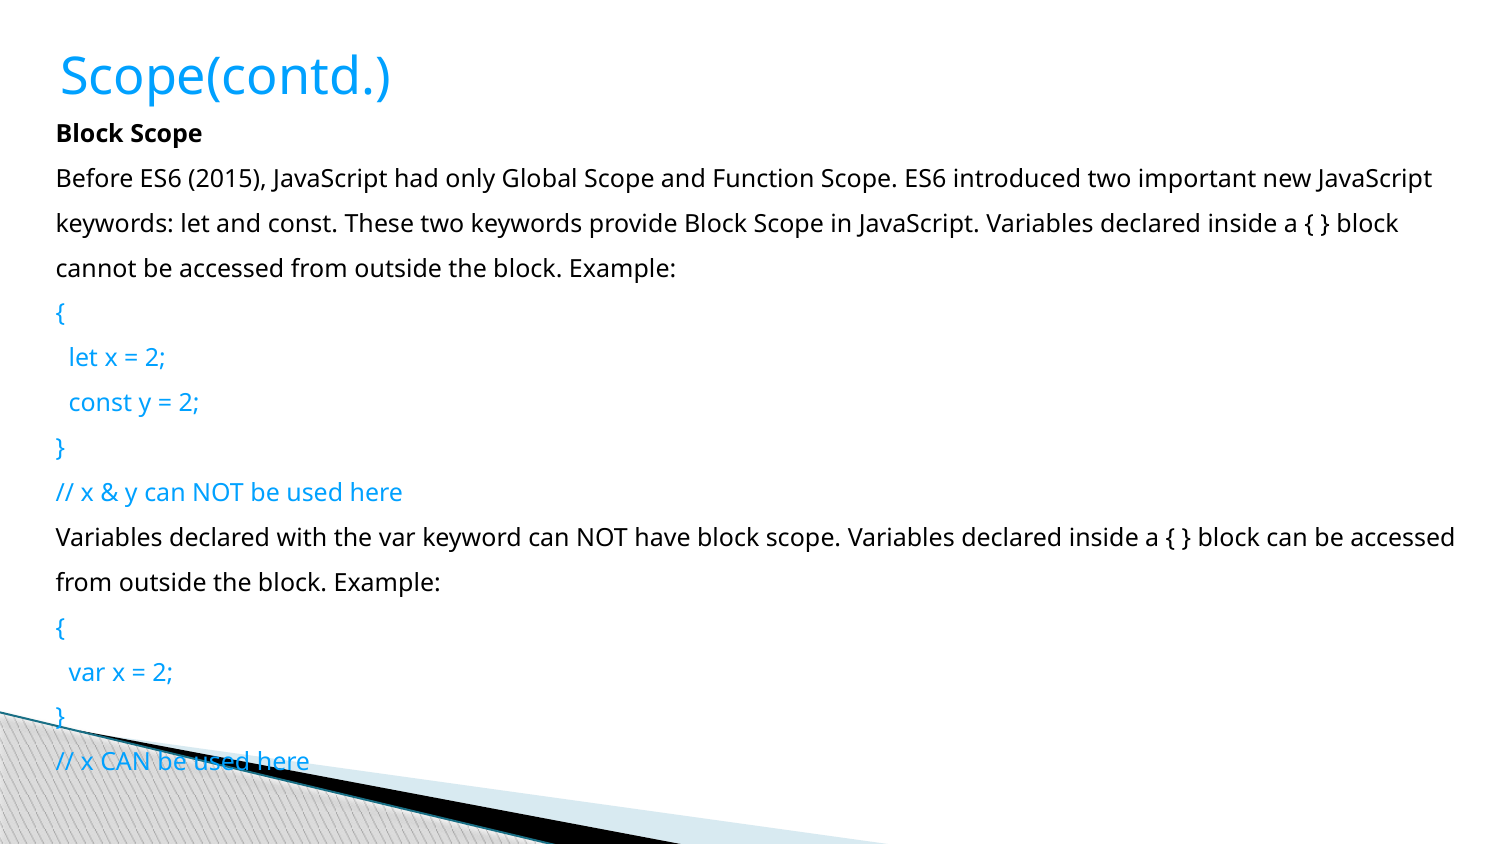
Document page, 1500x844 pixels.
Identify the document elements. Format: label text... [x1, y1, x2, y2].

text_box Block Scope Before ES6 (2015), JavaScript had only Global Scope and Function Scope. ES6 introduced two important new JavaScript keywords: let and const. These two keywords provide Block Scope in JavaScript. Variables declared inside a { } block cannot be accessed from outside the block. Example: { let x = 2; const y = 2; } // x & y can NOT be used here Variables declared with the var keyword can NOT have block scope. Variables declared inside a { } block can be accessed from outside the block. Example: { var x = 2; } // x CAN be used here [30, 102, 1478, 776]
text_box Scope(contd.) [60, 29, 1448, 102]
